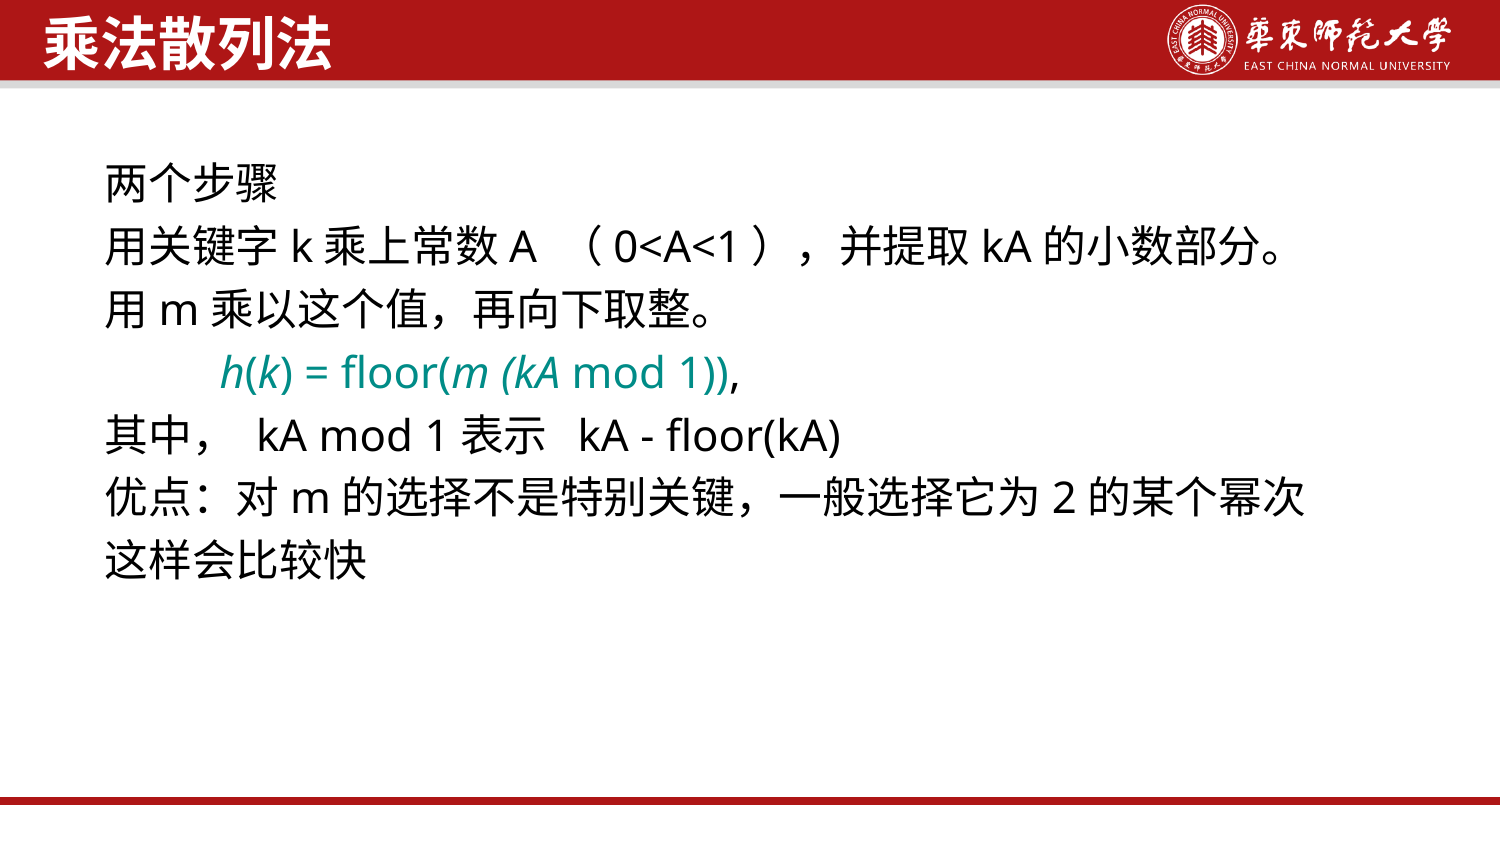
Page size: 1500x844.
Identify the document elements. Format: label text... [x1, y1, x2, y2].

picture [1113, 0, 1500, 165]
text_box 两个步骤 用关键字k乘上常数A （0<A<1），并提取kA的小数部分。 用m乘以这个值，再向下取整。 h(k) = floor(m (kA mod 1)), 其中， kA mod 1表示 kA - floor(kA) 优点：对m的选择不是特别关键，一般选择它为2的某个幂次 这样会比较快 [89, 154, 1384, 690]
text_box 乘法散列法 [31, 9, 1178, 98]
